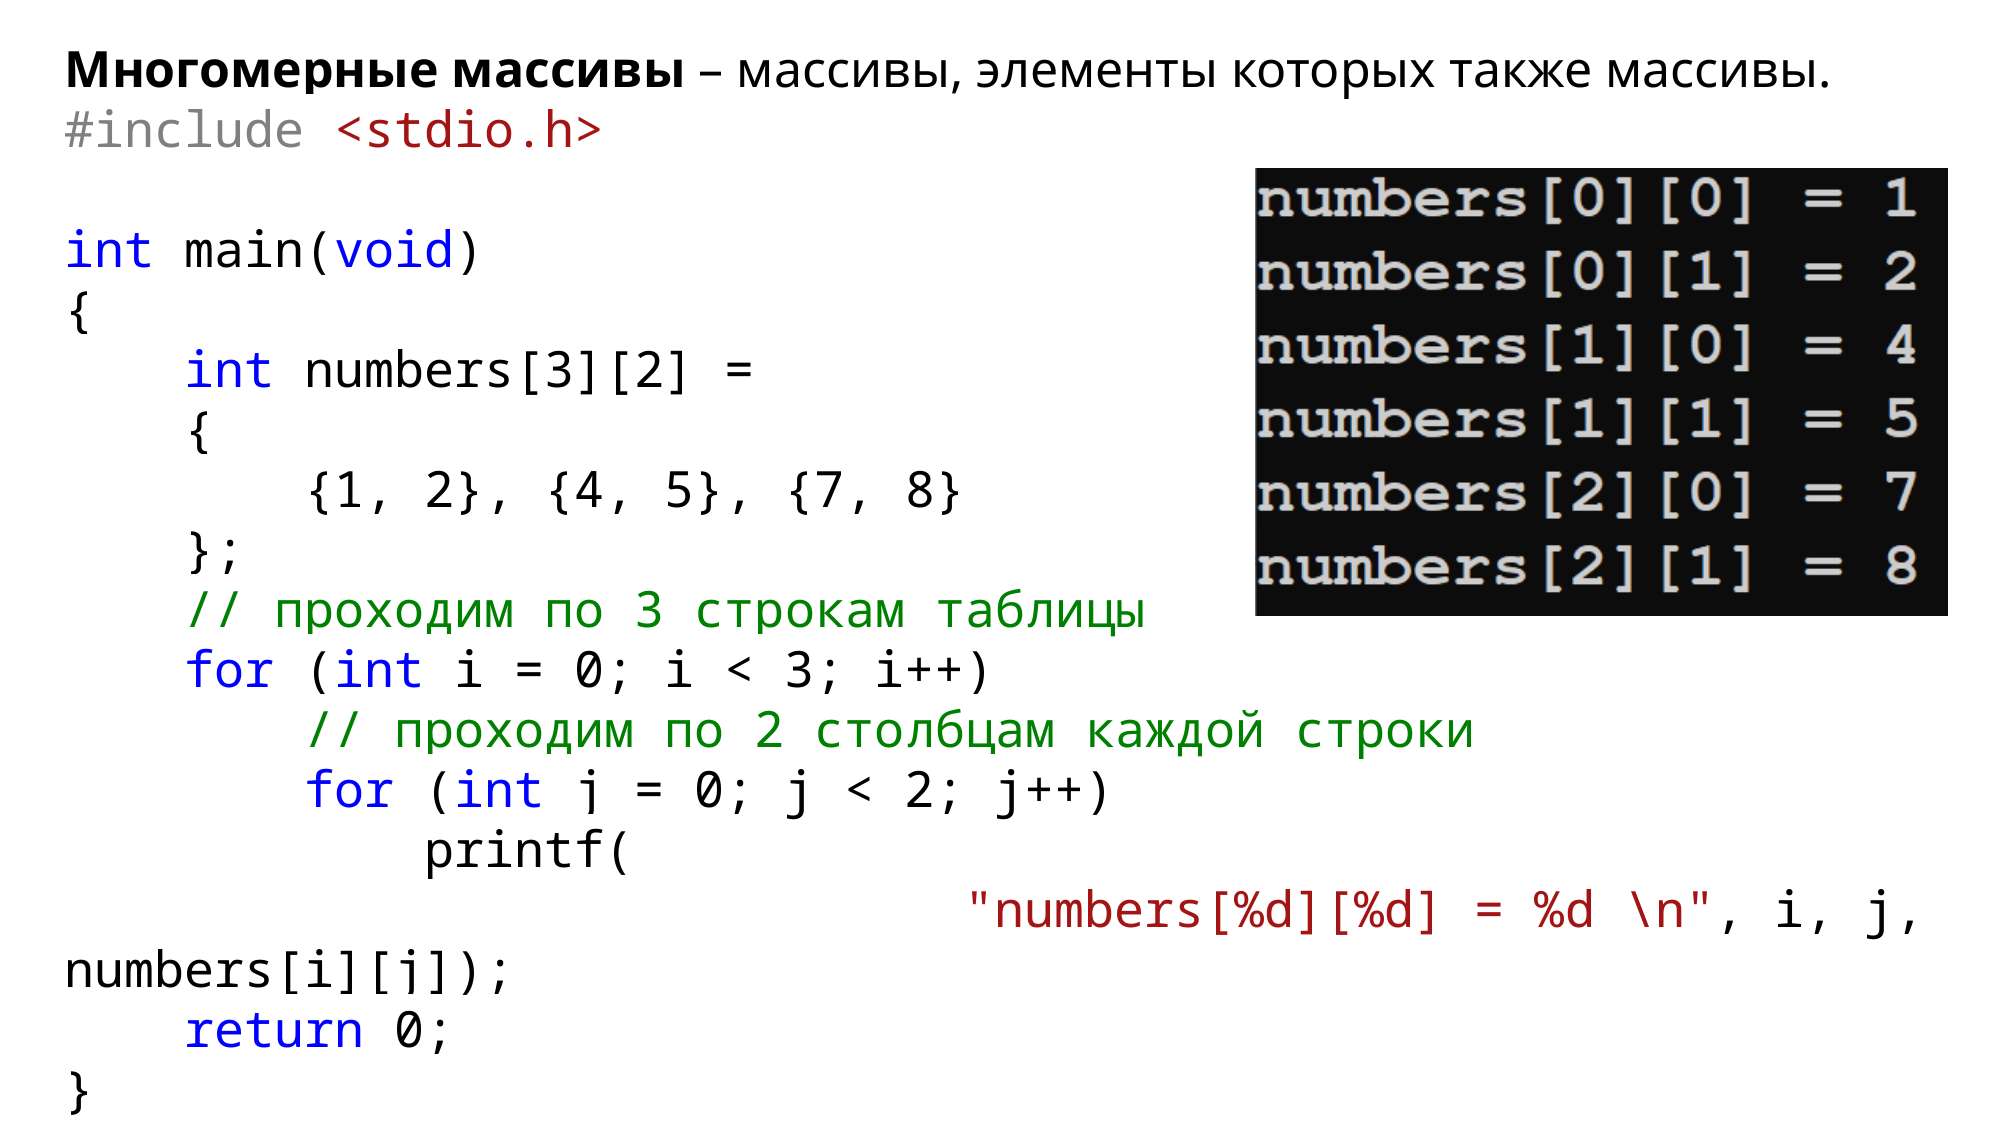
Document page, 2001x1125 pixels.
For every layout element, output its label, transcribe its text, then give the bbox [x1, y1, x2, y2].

picture [1255, 168, 1948, 616]
text_box Многомерные массивы – массивы, элементы которых также массивы. #include <stdio.h> int main(void) { int numbers[3][2] = { {1, 2}, {4, 5}, {7, 8} }; // проходим по 3 строкам таблицы for (int i = 0; i < 3; i++) // проходим по 2 столбцам каждой строки for (int j = 0; j < 2; j++) printf( "numbers[%d][%d] = %d \n", i, j, numbers[i][j]); return 0; } [49, 0, 1948, 1125]
